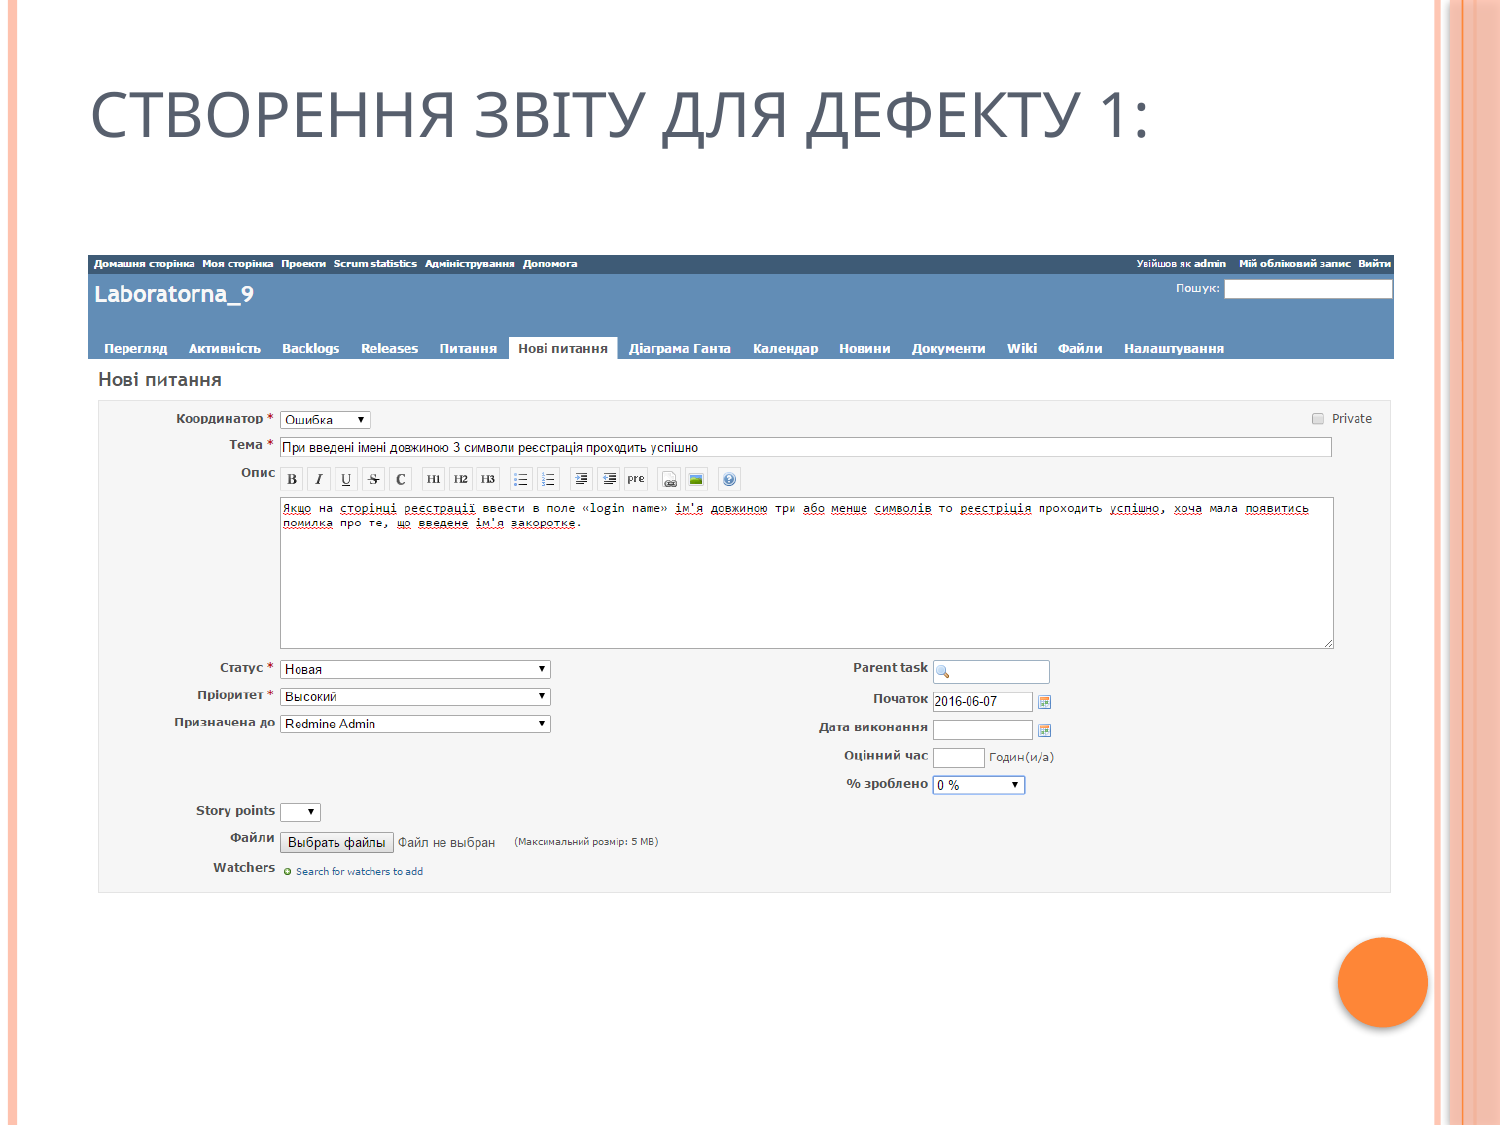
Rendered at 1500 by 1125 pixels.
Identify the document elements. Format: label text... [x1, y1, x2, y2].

title Створення звіту для дефекту 1: [75, 45, 1300, 233]
picture [87, 254, 1395, 894]
